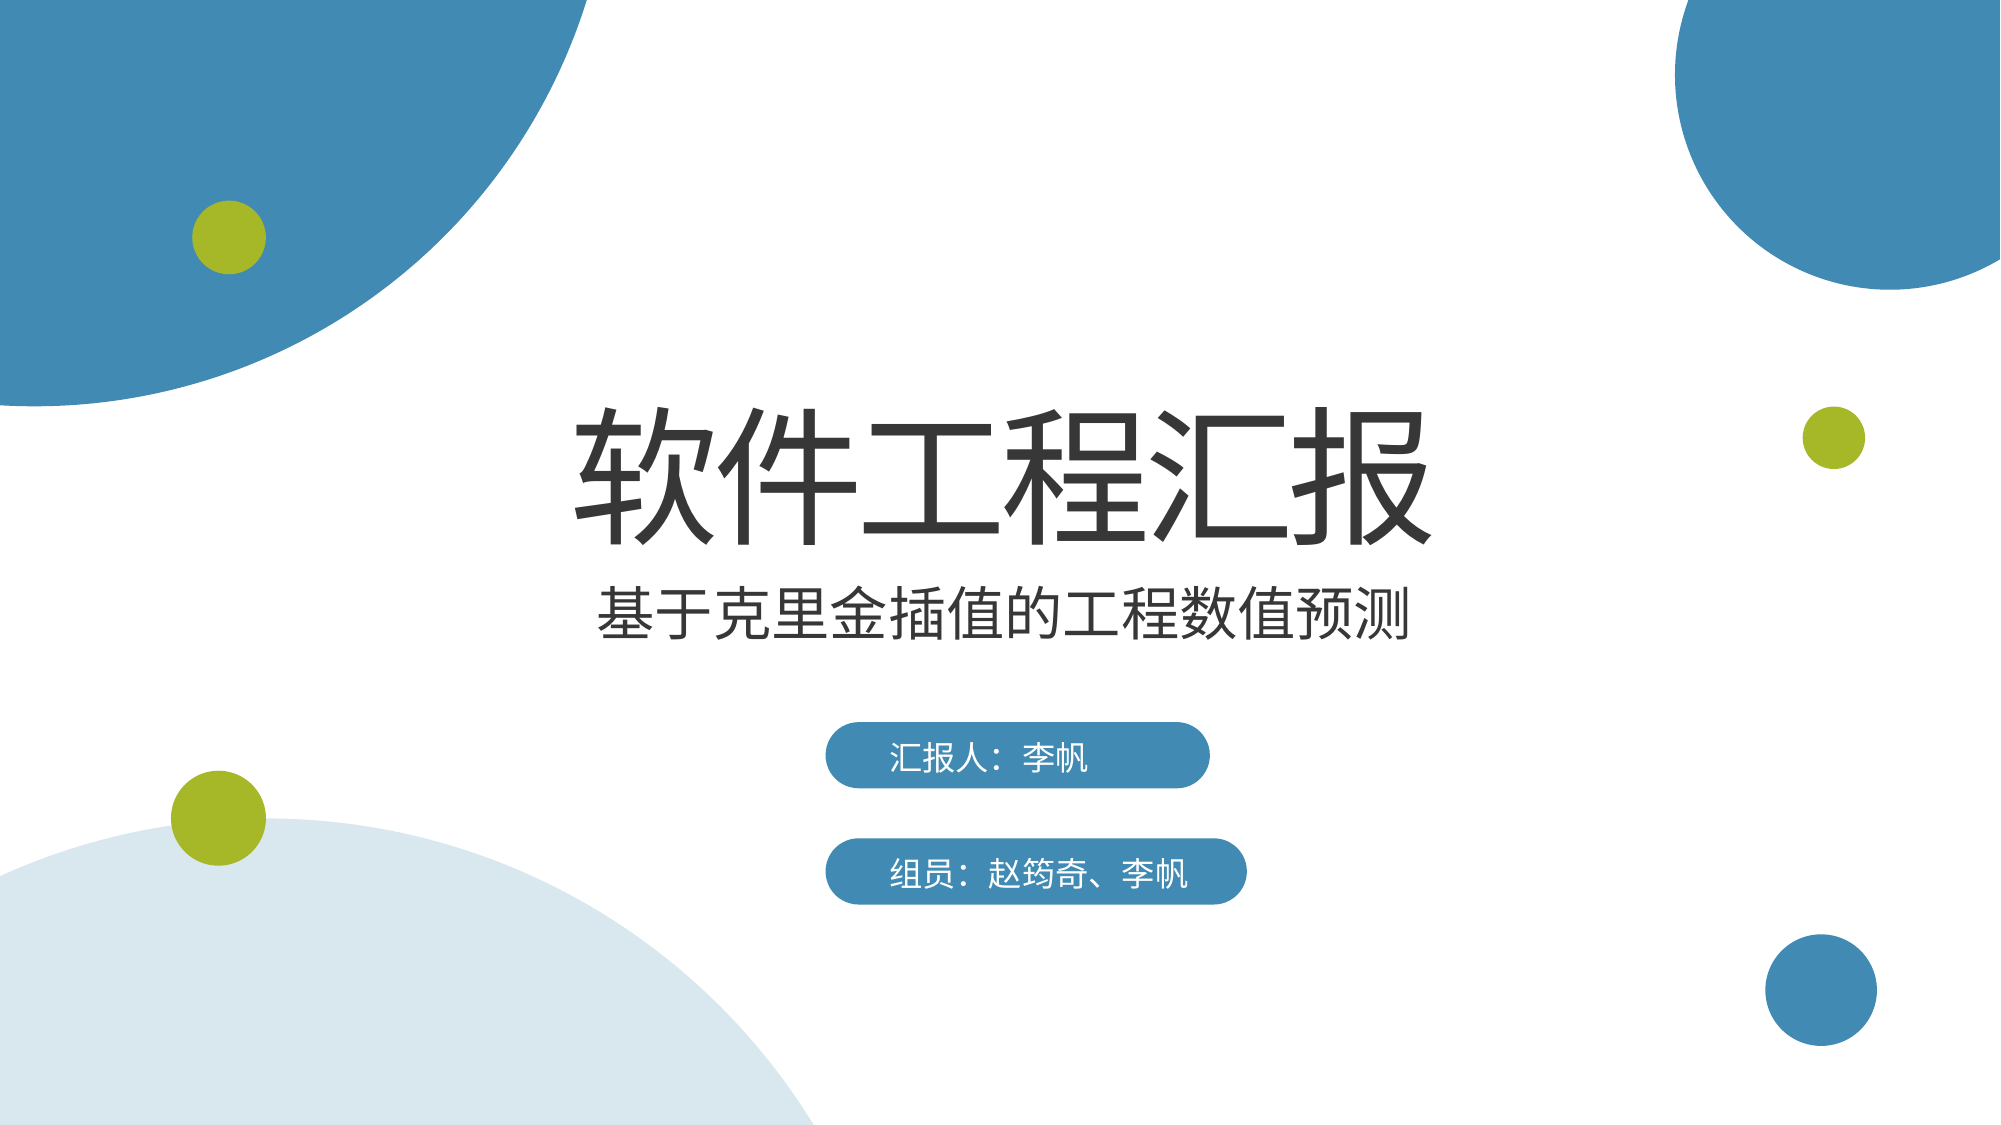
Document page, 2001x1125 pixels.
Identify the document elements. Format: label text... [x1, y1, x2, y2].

text_box [823, 719, 1213, 791]
text_box [0, 816, 817, 1125]
text_box [0, 0, 589, 409]
text_box [168, 768, 269, 868]
text_box [190, 198, 269, 277]
text_box [1800, 404, 1868, 472]
text_box [1763, 932, 1880, 1049]
text_box 组员：赵筠奇、李帆 [874, 845, 1210, 901]
text_box 软件工程汇报 [403, 375, 1604, 571]
text_box 汇报人：李帆 [874, 729, 1184, 825]
text_box [823, 836, 1249, 907]
text_box [1672, 0, 2000, 292]
text_box 基于克里金插值的工程数值预测 [574, 569, 1435, 655]
